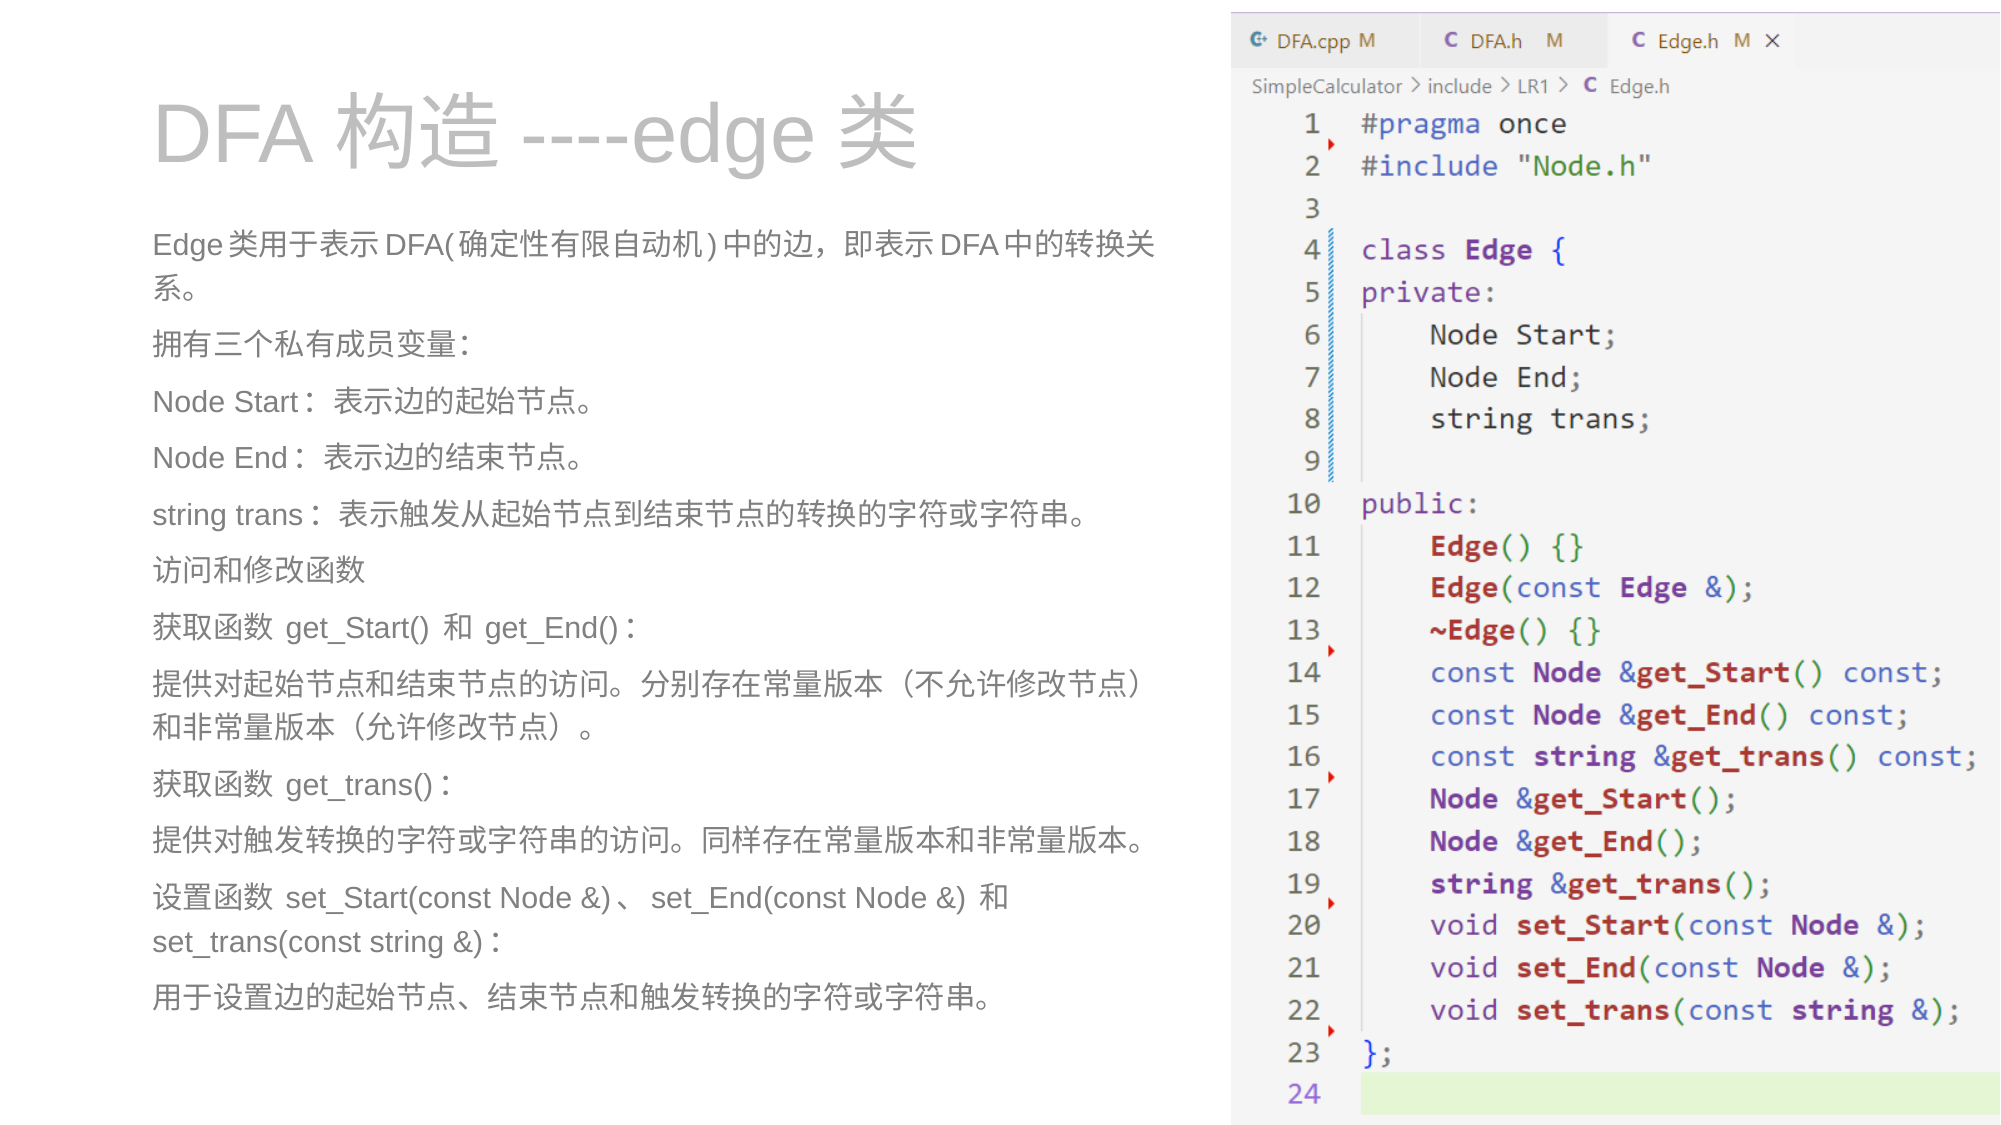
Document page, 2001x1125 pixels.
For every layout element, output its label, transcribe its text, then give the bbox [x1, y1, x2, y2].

title DFA构造----edge类 [137, 10, 1863, 228]
list Edge类用于表示DFA(确定性有限自动机)中的边，即表示DFA中的转换关系。 拥有三个私有成员变量： Node Start：表示边的起始节点。 Node End：表示边的结束节点。 string trans：表示触发从起始节点到结束节点的转换的字符或字符串。 访问和修改函数 获取函数 get_Start() 和 get_End()： 提供对起始节点和结束节点的访问。分别存在常量版本（不允许修改节点）和非常量版本（允许修改节点）。 获取函数 get_trans()： 提供对触发转换的字符或字符串的访问。同样存在常量版本和非常量版本。 设置函数 set_Start(const Node &)、set_End(const Node &) 和 set_trans(const string &)： 用于设置边的起始节点、结束节点和触发转换的字符或字符串。 [137, 210, 1191, 1036]
picture [1231, 12, 2000, 1125]
